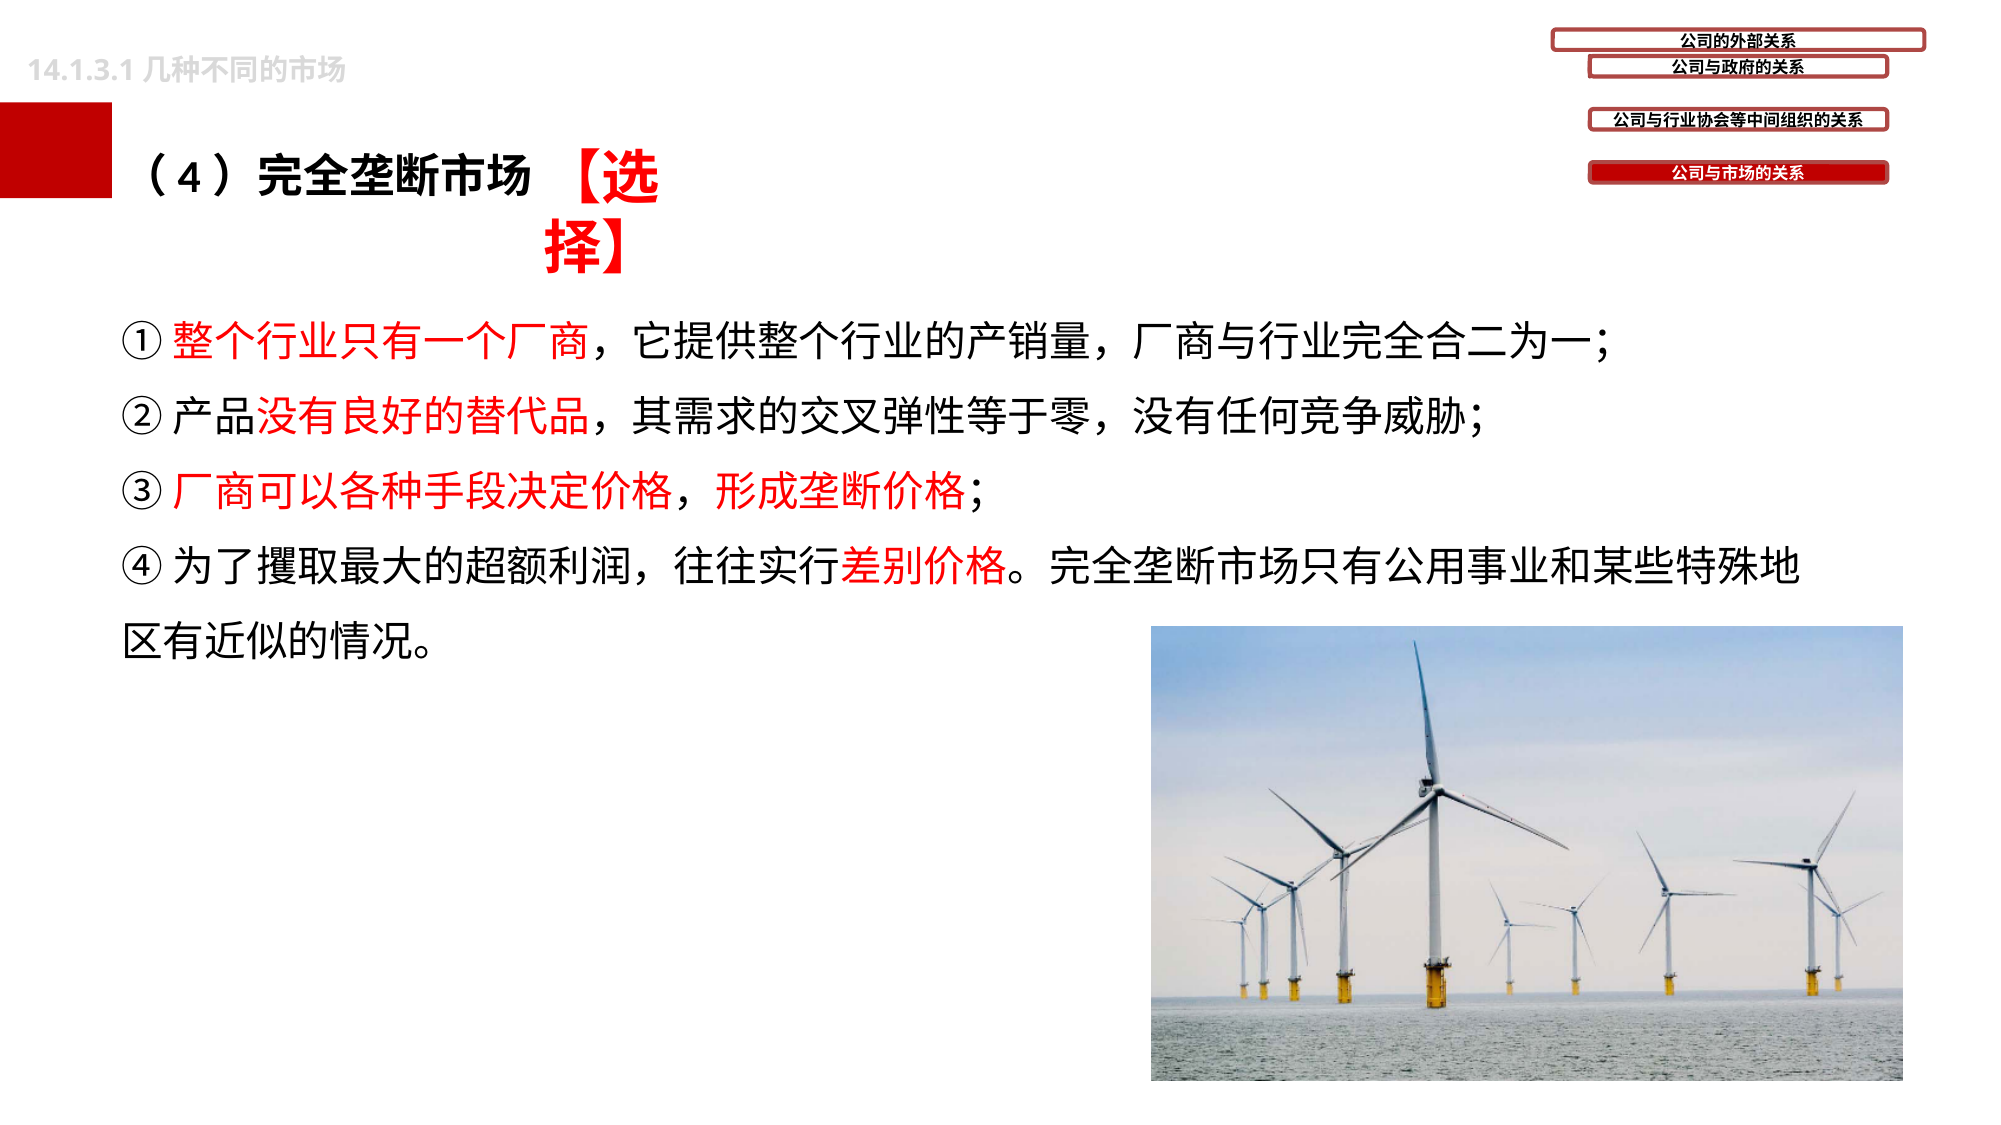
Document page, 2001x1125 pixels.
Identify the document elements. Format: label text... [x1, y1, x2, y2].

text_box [1505, 29, 1972, 237]
picture [1151, 626, 1904, 1081]
text_box （4）完全垄断市场 [106, 56, 1500, 210]
text_box ①整个行业只有一个厂商，它提供整个行业的产销量，厂商与行业完全合二为一； ②产品没有良好的替代品，其需求的交叉弹性等于零，没有任何竞争威胁； ③厂商可以各种手段决定价格，形成垄断价格； ④为了攫取最大的超额利润，往往实行差别价格。完全垄断市场只有公用事业和某些特殊地区有近似的情况。 [106, 282, 1853, 672]
text_box 14.1.3.1几种不同的市场 [12, 43, 362, 94]
text_box 【选择】 [528, 132, 748, 282]
